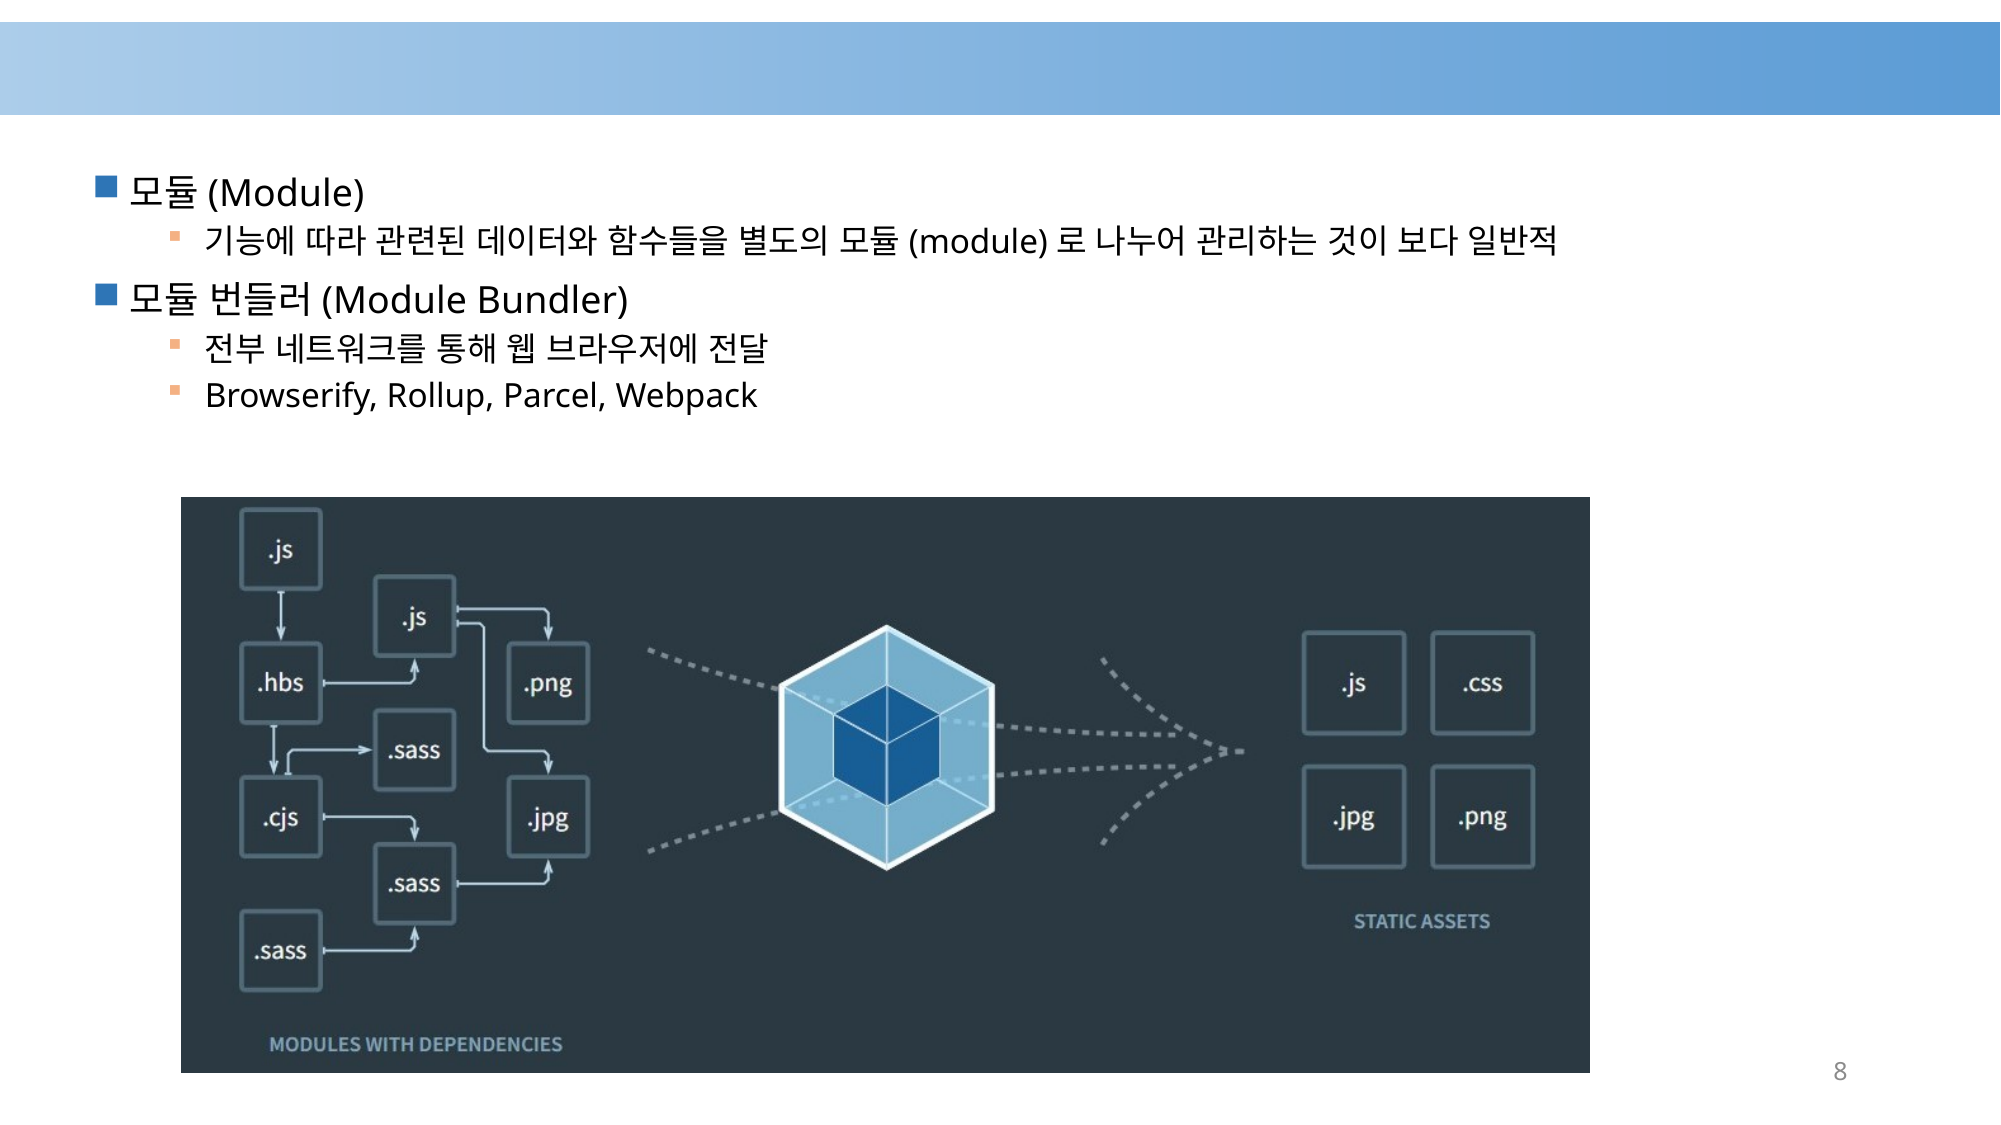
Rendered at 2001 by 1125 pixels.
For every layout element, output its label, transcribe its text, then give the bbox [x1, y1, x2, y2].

slide_number 8 [1412, 1042, 1863, 1103]
picture [181, 497, 1590, 1073]
list 모듈(Module) 기능에 따라 관련된 데이터와 함수들을 별도의 모듈(module)로 나누어 관리하는 것이 보다 일반적 모듈 번들러(Module Bundler) 전부 네트워크를 통해 웹 브라우저에 전달 Browserify, Rollup, Parcel, Webpack [77, 166, 1922, 996]
